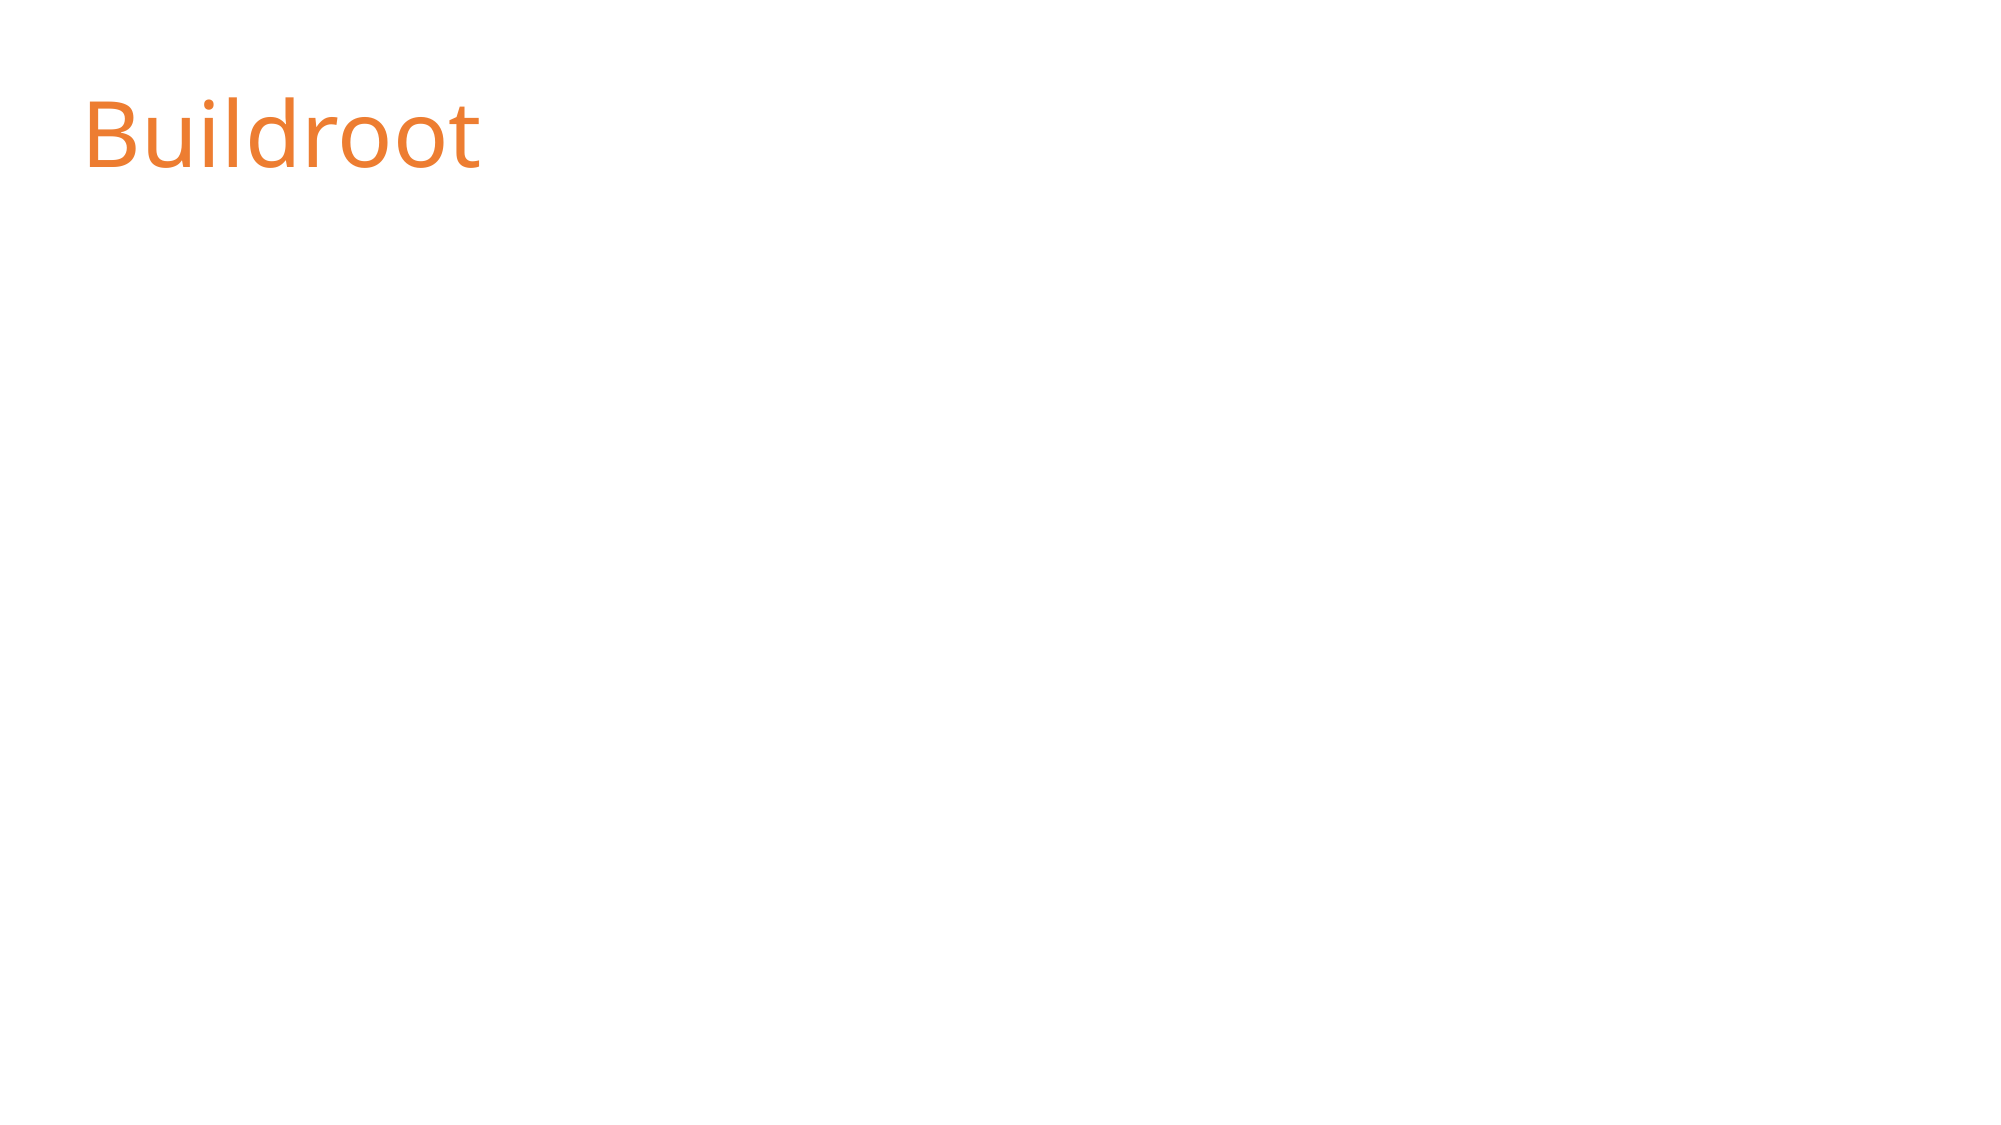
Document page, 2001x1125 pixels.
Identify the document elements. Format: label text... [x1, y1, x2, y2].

title Buildroot [66, 29, 1936, 247]
